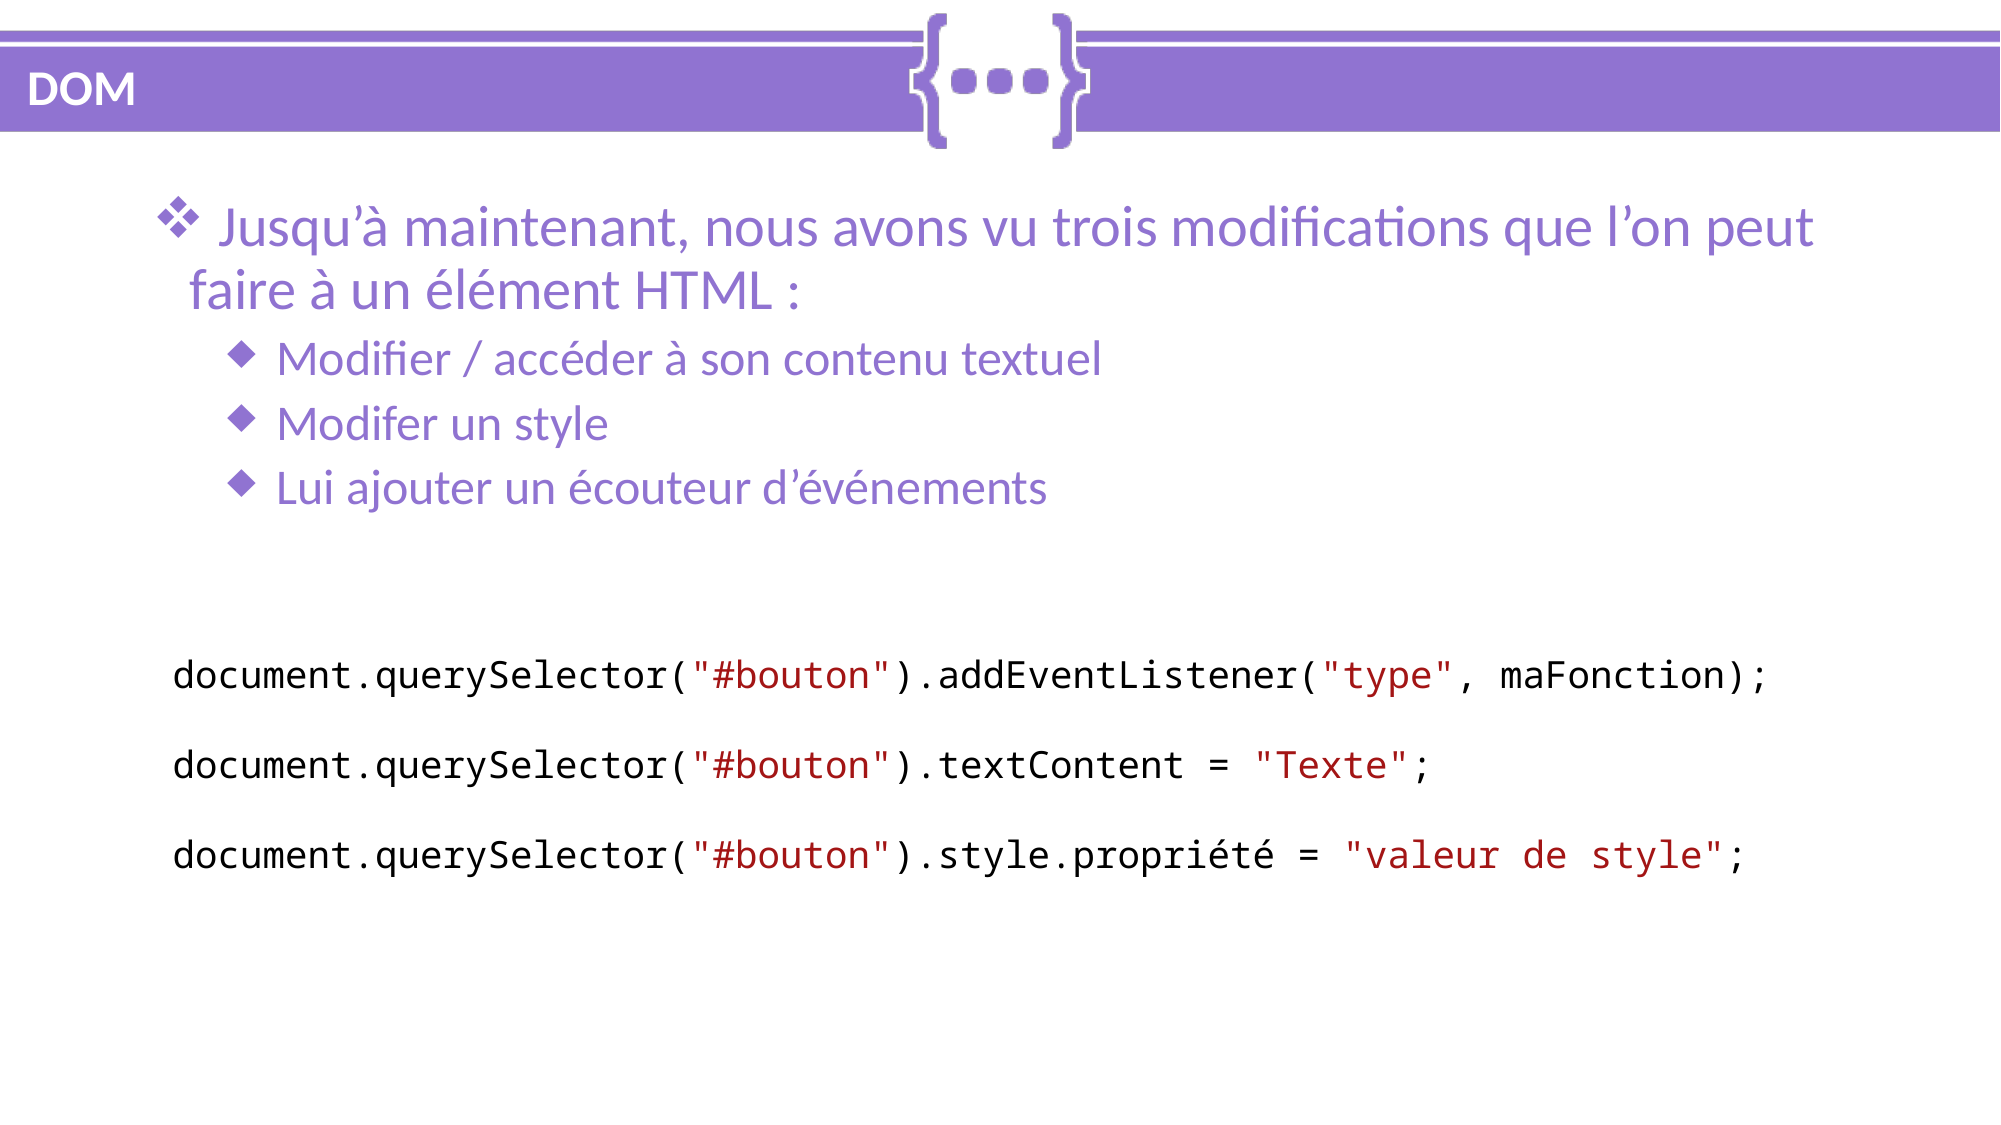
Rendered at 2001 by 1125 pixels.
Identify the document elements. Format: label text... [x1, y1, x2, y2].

picture [0, 3, 2000, 160]
text_box document.querySelector("#bouton").addEventListener("type", maFonction); document.querySelector("#bouton").textContent = "Texte"; document.querySelector("#bouton").style.propriété = "valeur de style"; [157, 643, 1883, 883]
title DOM [12, 58, 913, 120]
list Jusqu’à maintenant, nous avons vu trois modifications que l’on peut faire à un élément HTML : Modifier / accéder à son contenu textuel Modifer un style Lui ajouter un écouteur d’événements [137, 188, 1862, 1014]
